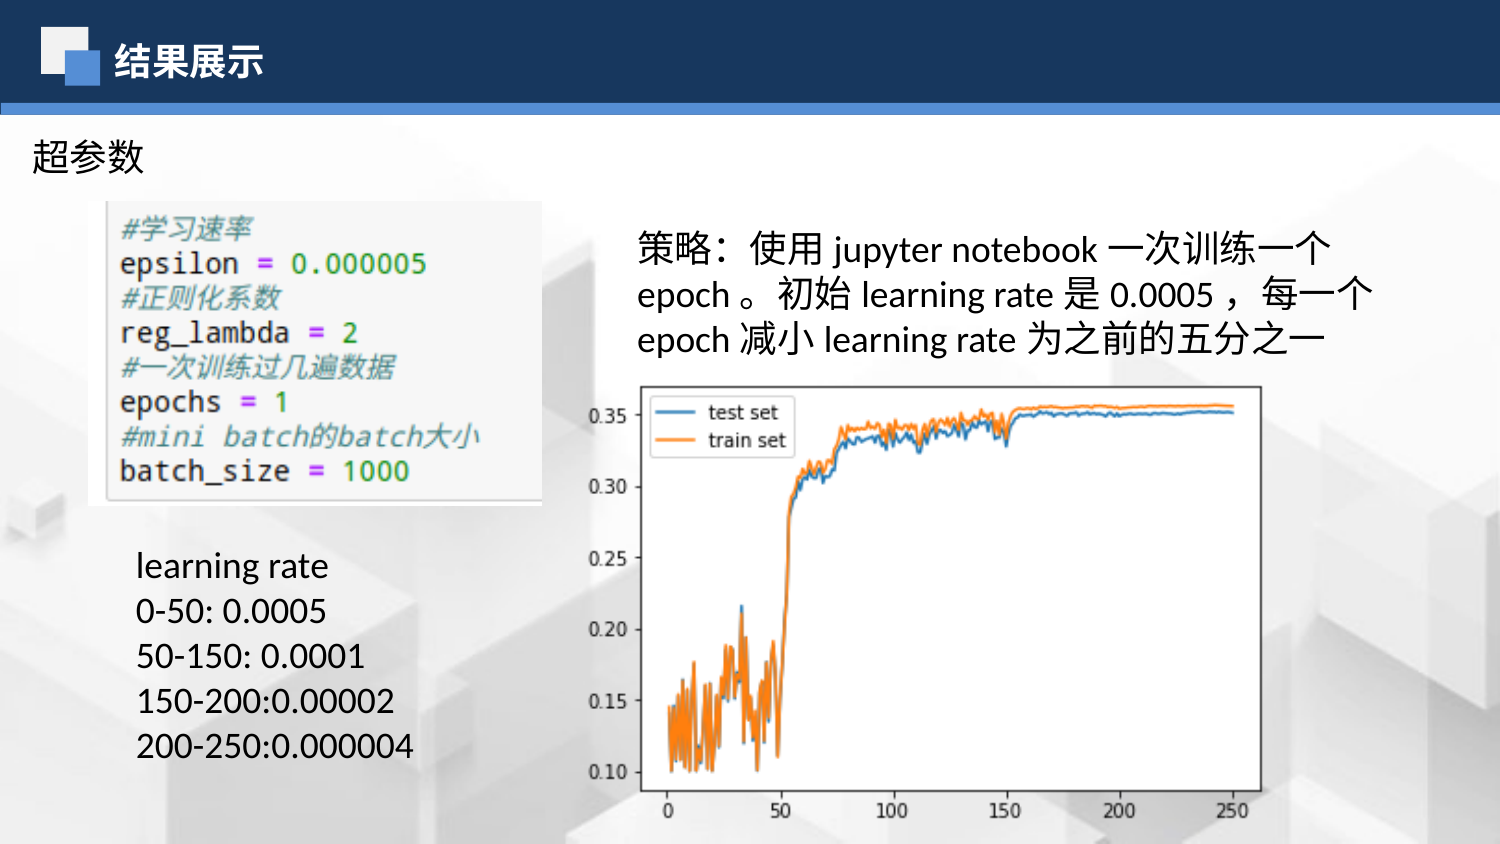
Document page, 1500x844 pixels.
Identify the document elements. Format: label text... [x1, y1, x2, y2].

text_box [39, 25, 91, 76]
text_box 策略：使用jupyter notebook一次训练一个epoch。初始learning rate是0.0005，每一个epoch减小learning rate为之前的五分之一 [622, 217, 1461, 368]
text_box 超参数 [17, 126, 337, 187]
picture [88, 201, 542, 507]
text_box 结果展示 [100, 30, 479, 91]
text_box [0, 0, 1500, 101]
text_box [63, 48, 102, 88]
text_box learning rate 0-50: 0.0005 50-150: 0.0001 150-200:0.00002 200-250:0.000004 [121, 533, 493, 774]
text_box [0, 101, 1500, 117]
picture [574, 368, 1279, 835]
